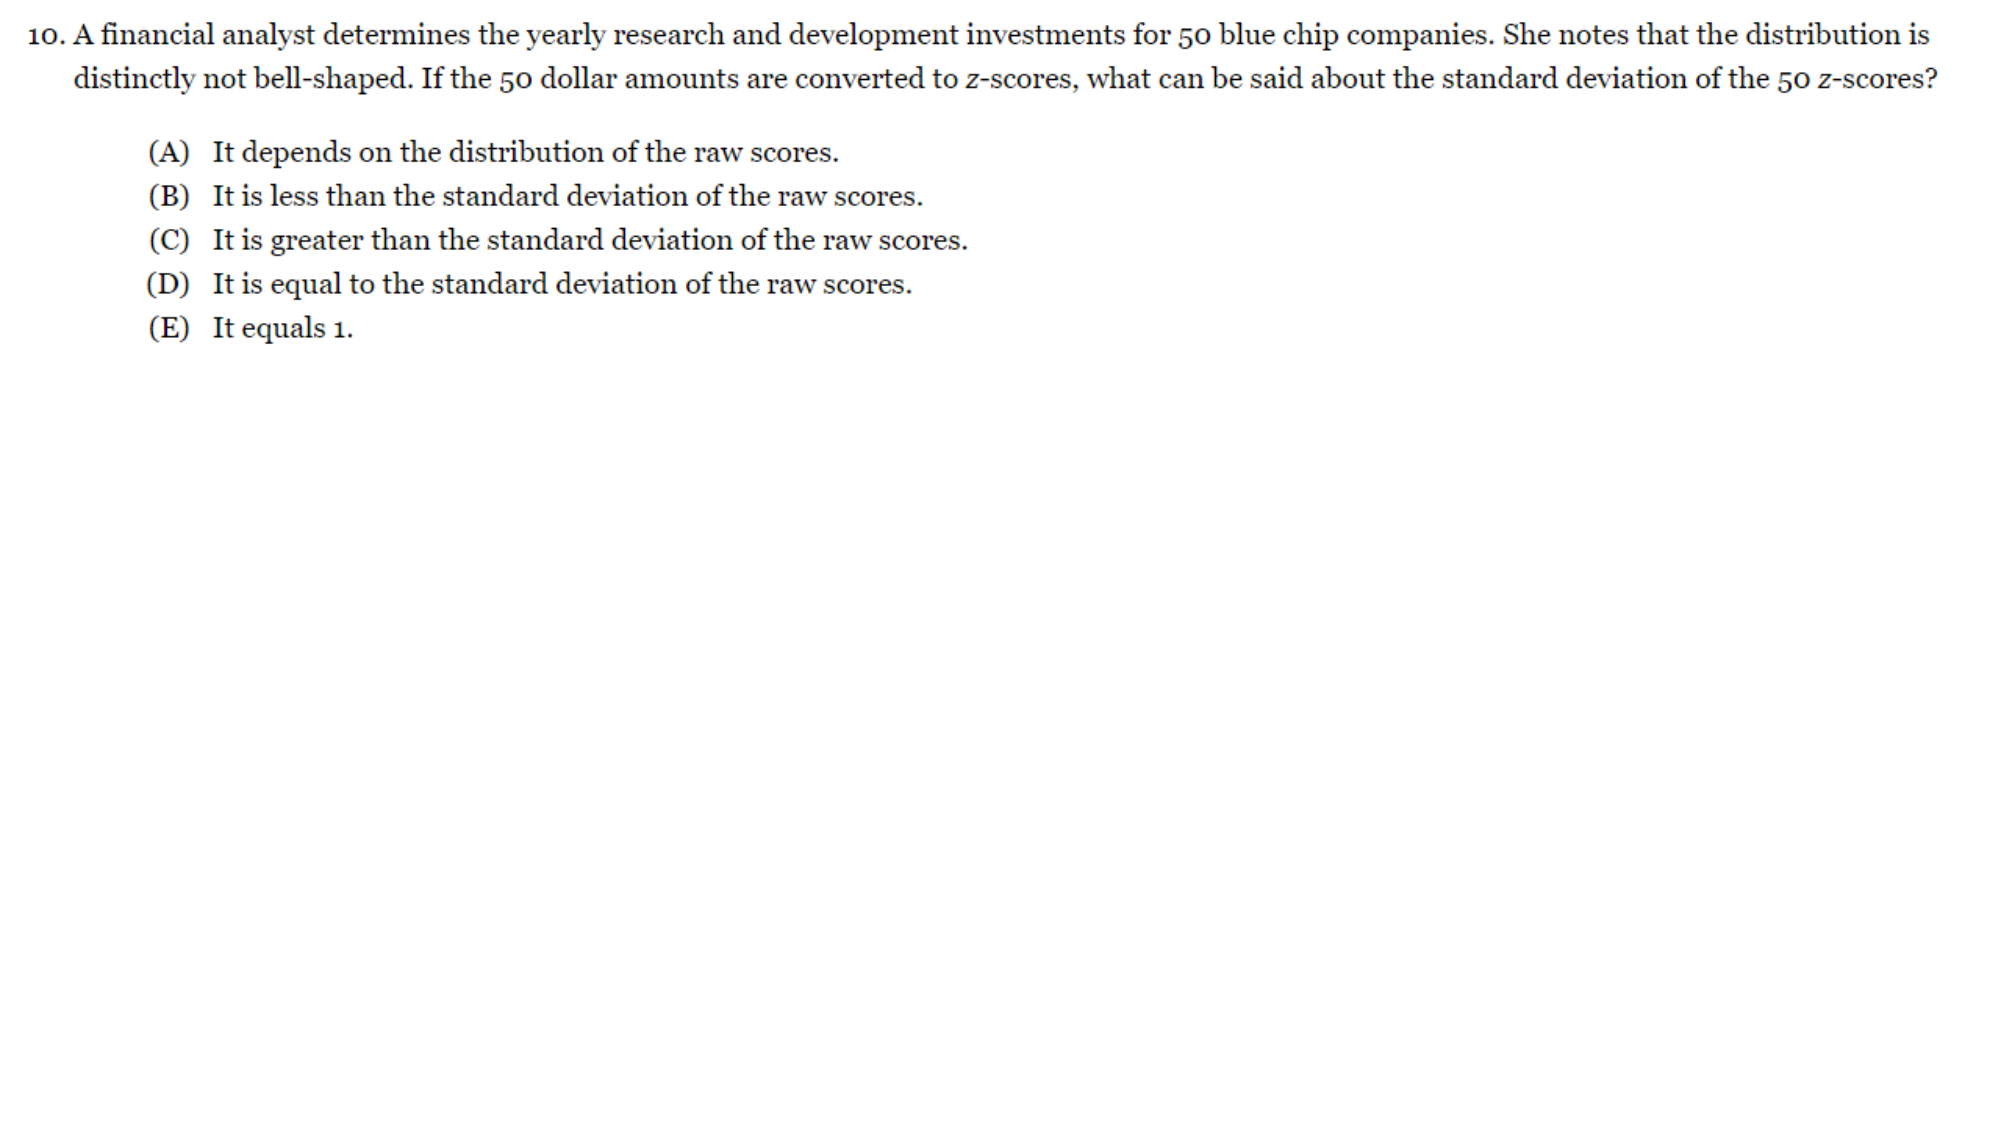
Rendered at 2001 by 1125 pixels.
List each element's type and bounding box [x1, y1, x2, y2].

picture [19, 0, 1981, 366]
